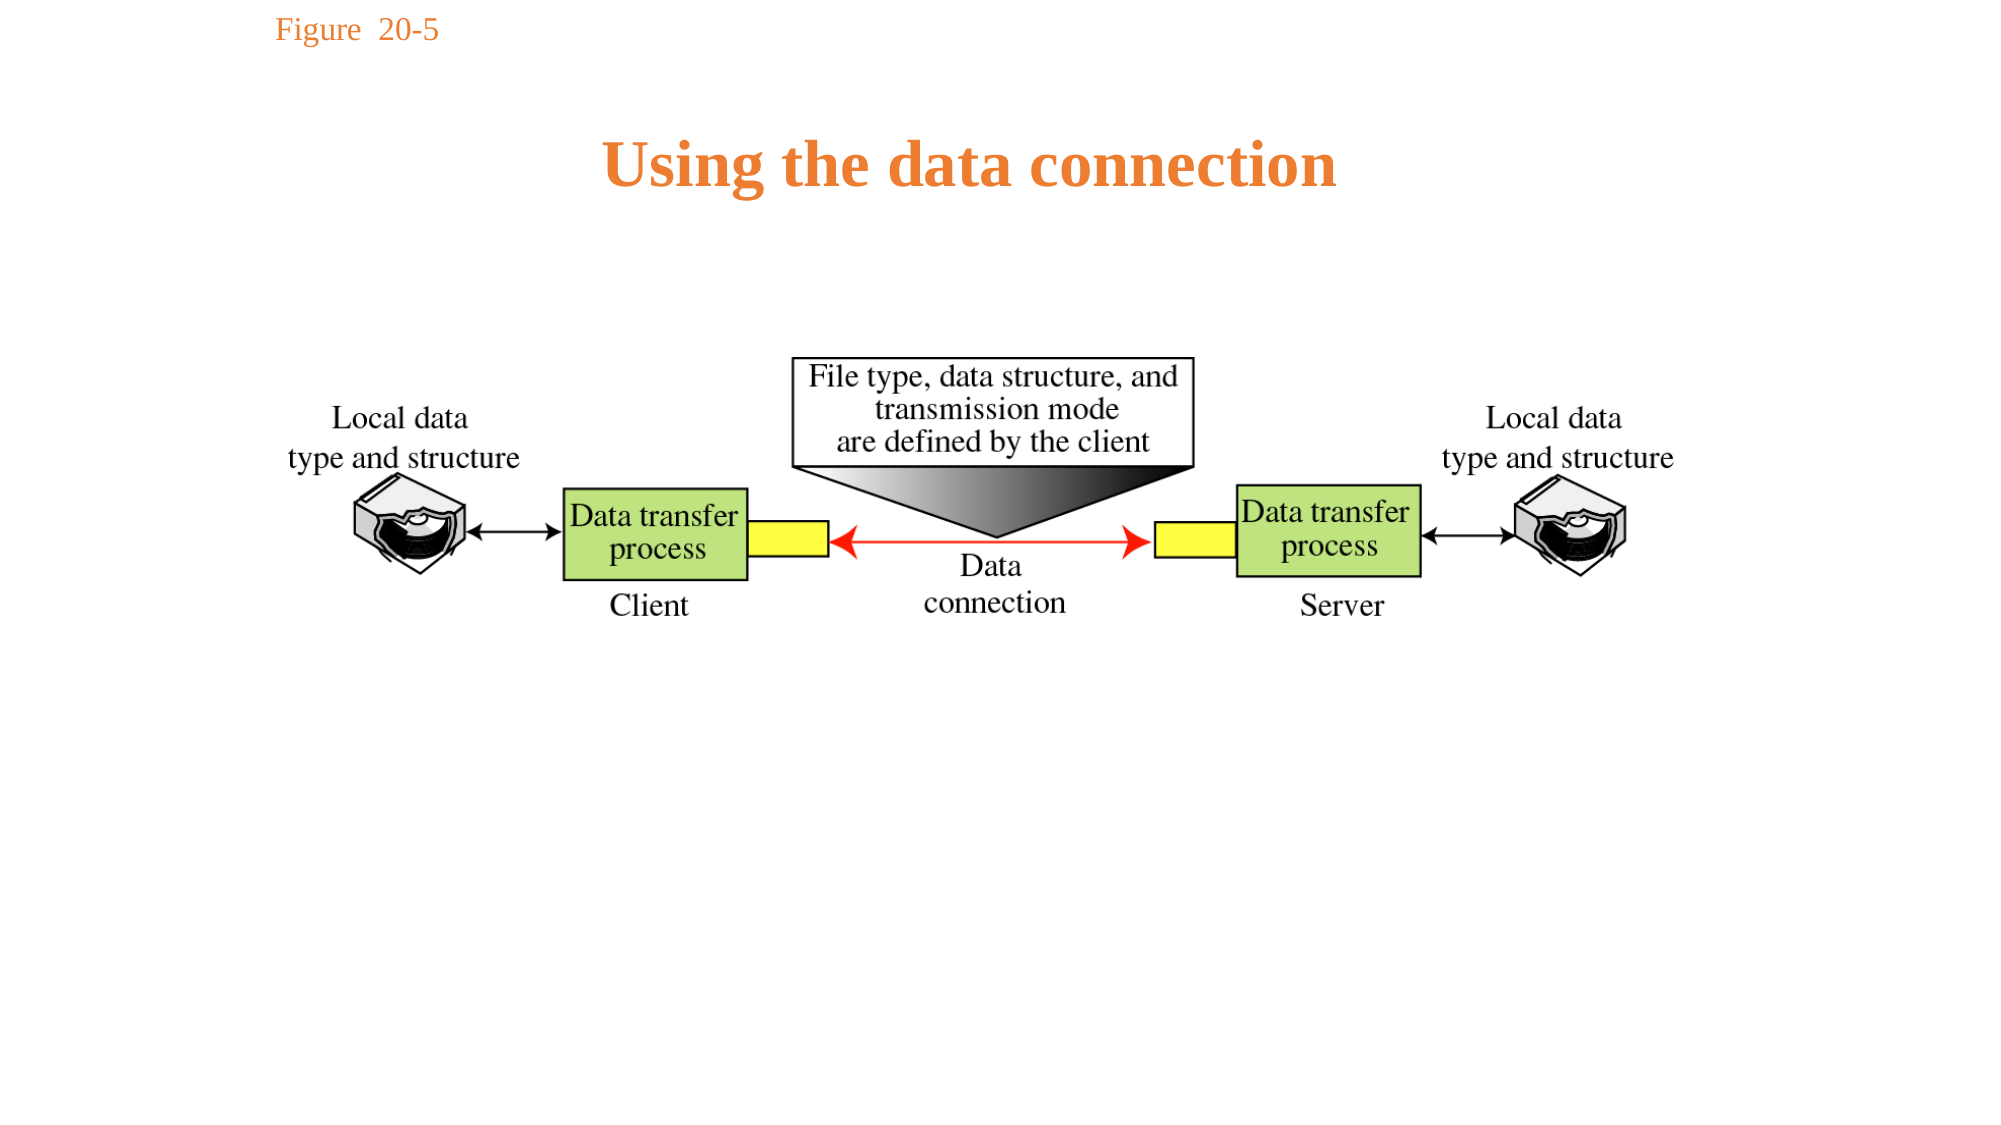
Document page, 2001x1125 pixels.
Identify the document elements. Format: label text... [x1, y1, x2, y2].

text_box Figure 20-5 [260, 0, 525, 55]
picture [287, 357, 1675, 624]
text_box Using the data connection [586, 112, 1354, 208]
